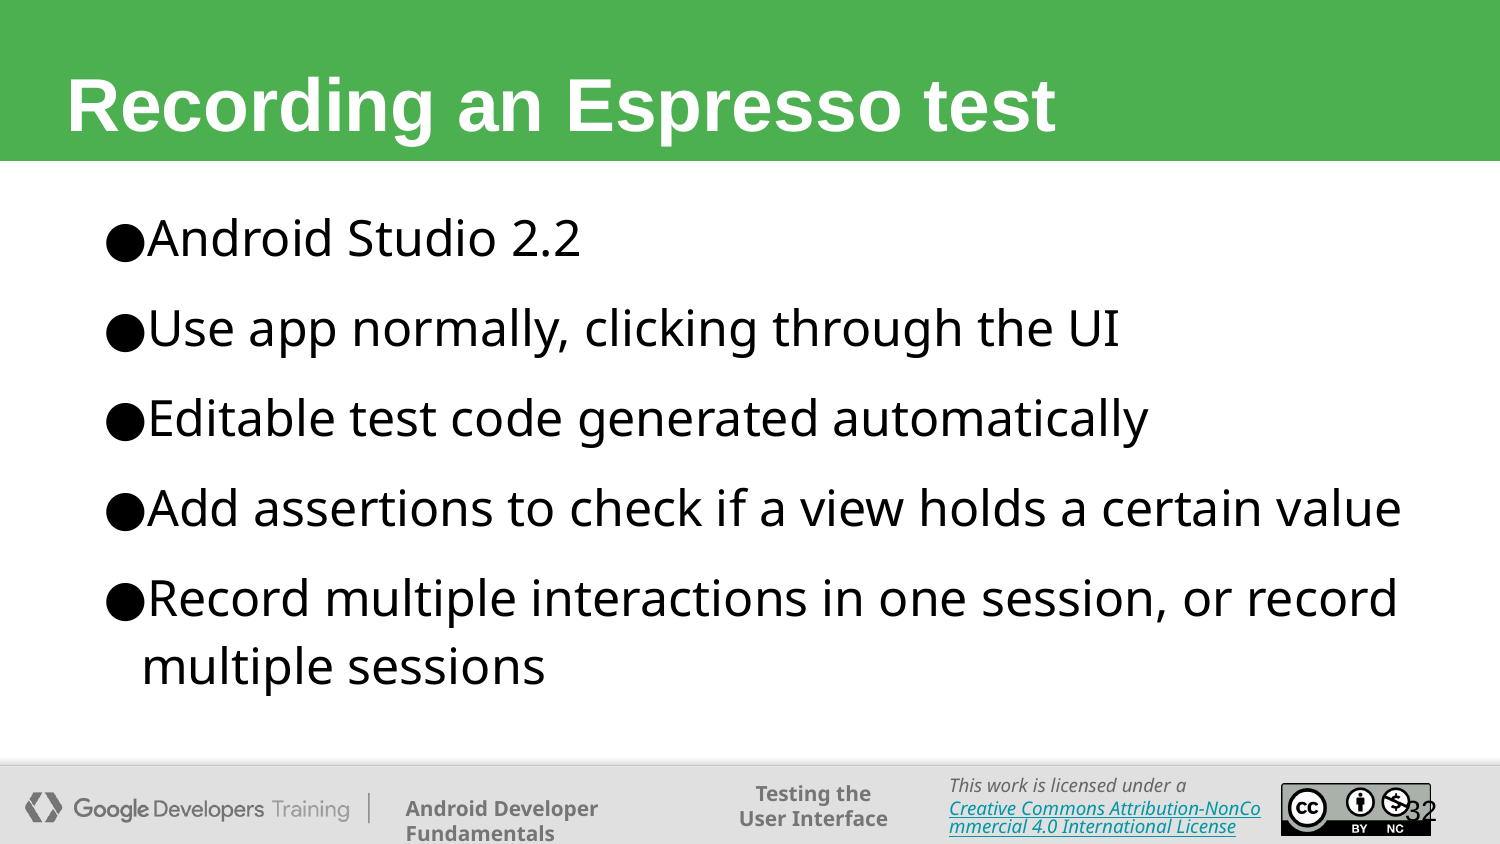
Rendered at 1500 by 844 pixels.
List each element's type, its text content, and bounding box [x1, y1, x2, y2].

title Recording an Espresso test [51, 28, 1472, 122]
list Android Studio 2.2 Use app normally, clicking through the UI Editable test code generated automatically Add assertions to check if a view holds a certain value Record multiple interactions in one session, or record multiple sessions [51, 182, 1449, 758]
slide_number ‹#› [1389, 777, 1480, 842]
picture [0, 161, 1500, 844]
